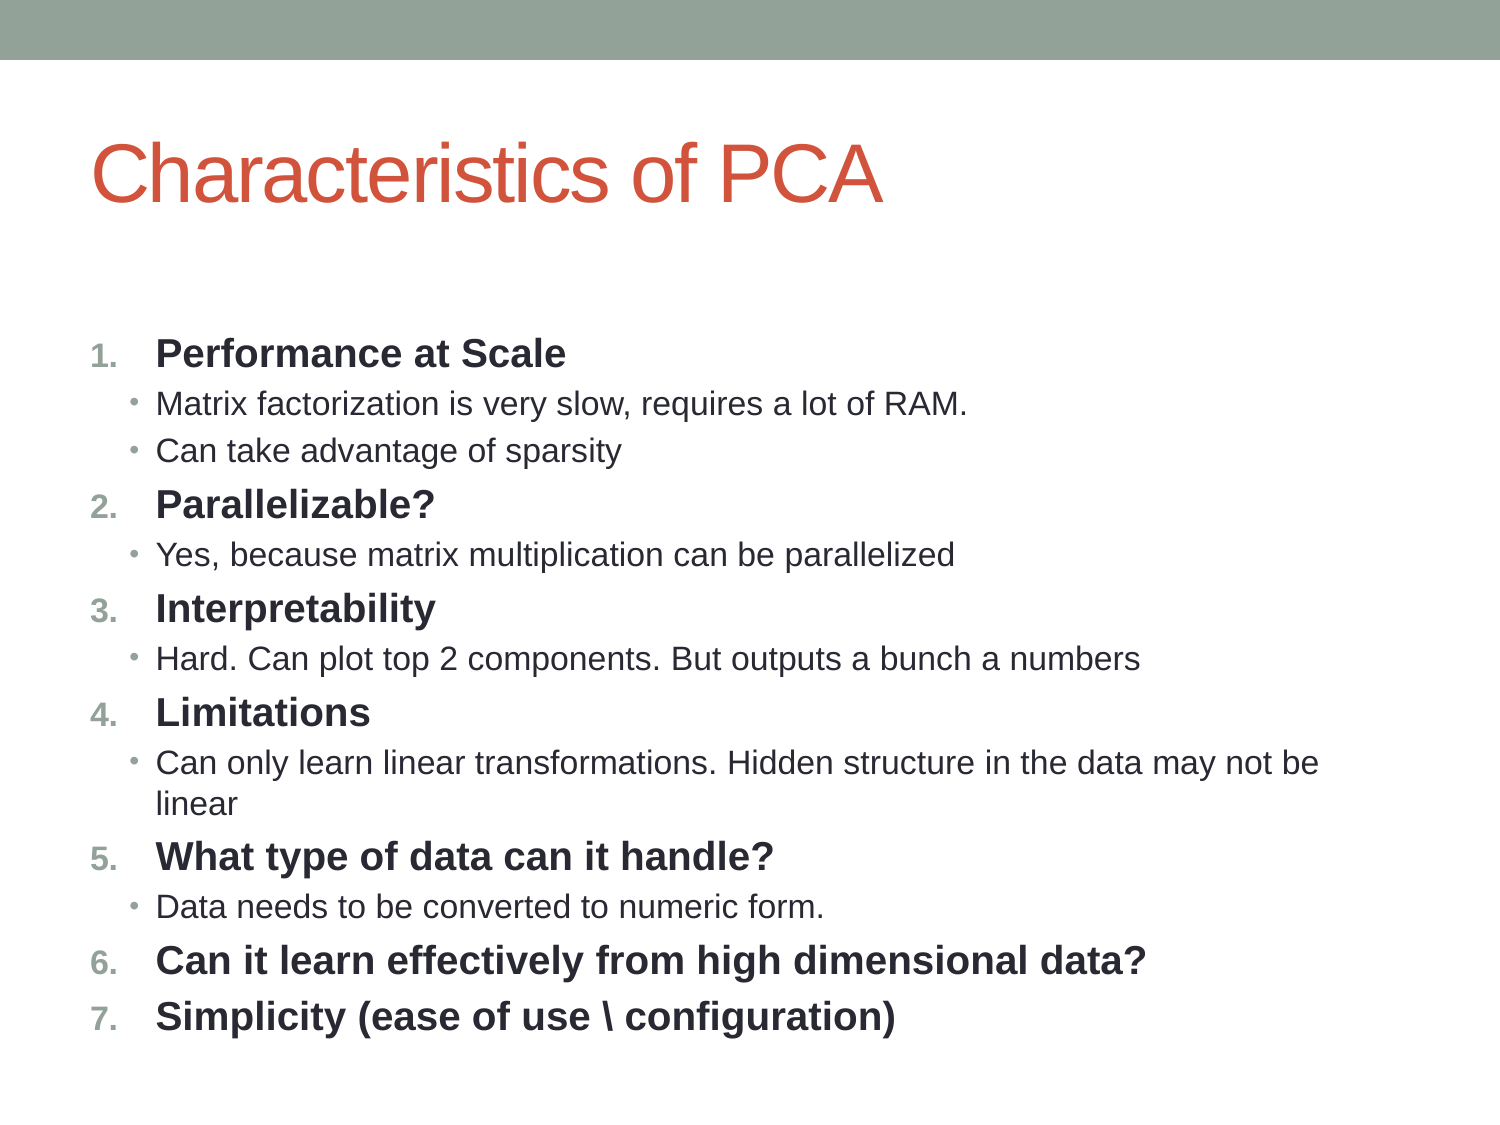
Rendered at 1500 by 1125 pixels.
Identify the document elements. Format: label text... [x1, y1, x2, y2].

list Performance at Scale Matrix factorization is very slow, requires a lot of RAM. Can take advantage of sparsity Parallelizable? Yes, because matrix multiplication can be parallelized Interpretability Hard. Can plot top 2 components. But outputs a bunch a numbers Limitations Can only learn linear transformations. Hidden structure in the data may not be linear What type of data can it handle? Data needs to be converted to numeric form. Can it learn effectively from high dimensional data? Simplicity (ease of use \ configuration) [75, 262, 1425, 1053]
title Characteristics of PCA [75, 87, 1425, 250]
